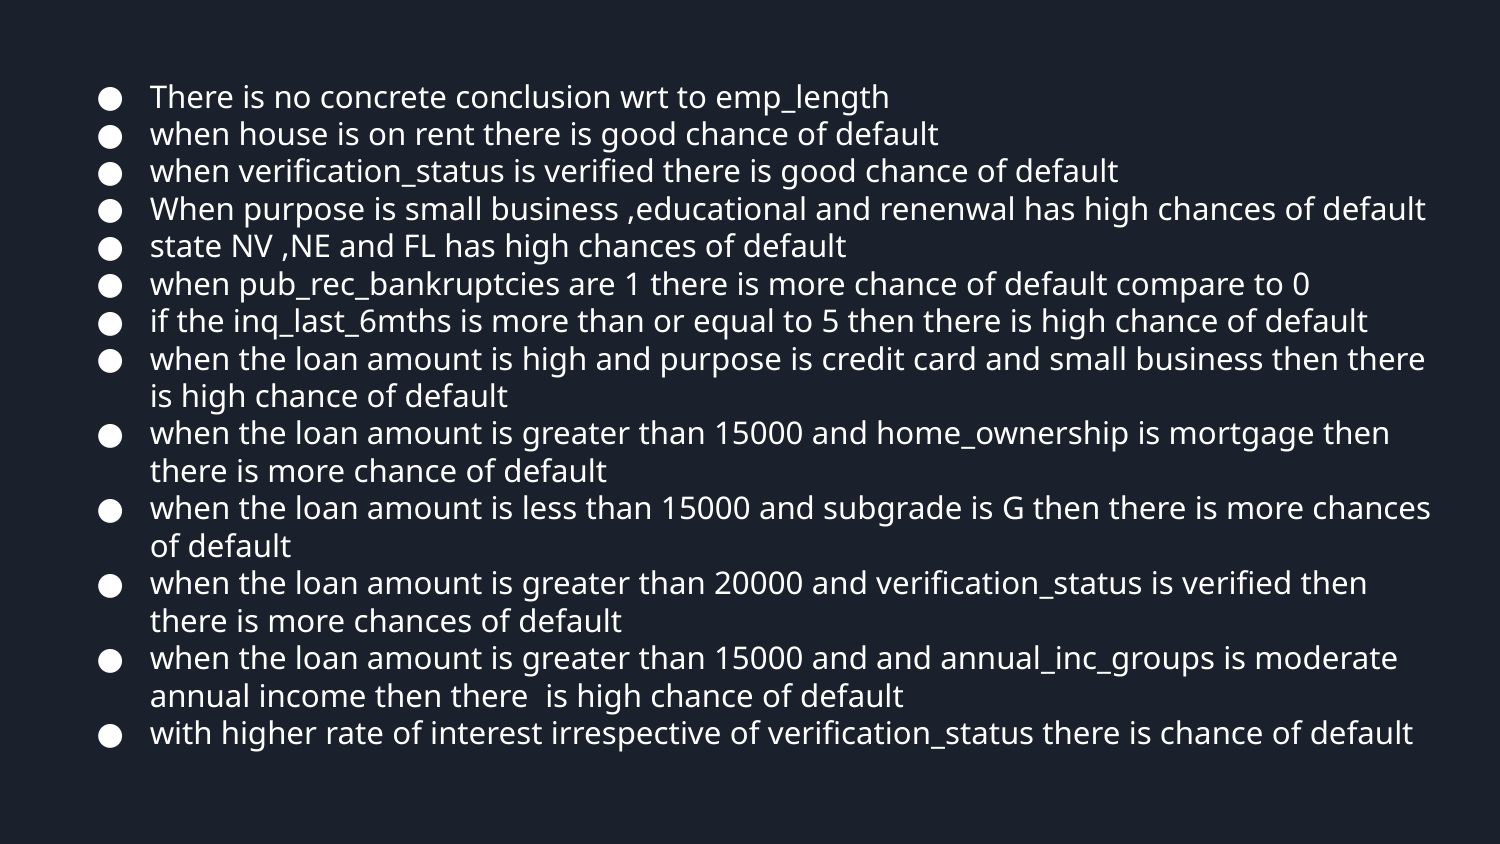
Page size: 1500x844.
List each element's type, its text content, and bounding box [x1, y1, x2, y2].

text_box There is no concrete conclusion wrt to emp_length when house is on rent there is good chance of default when verification_status is verified there is good chance of default When purpose is small business ,educational and renenwal has high chances of default state NV ,NE and FL has high chances of default when pub_rec_bankruptcies are 1 there is more chance of default compare to 0 if the inq_last_6mths is more than or equal to 5 then there is high chance of default when the loan amount is high and purpose is credit card and small business then there is high chance of default when the loan amount is greater than 15000 and home_ownership is mortgage then there is more chance of default when the loan amount is less than 15000 and subgrade is G then there is more chances of default when the loan amount is greater than 20000 and verification_status is verified then there is more chances of default when the loan amount is greater than 15000 and and annual_inc_groups is moderate annual income then there is high chance of default with higher rate of interest irrespective of verification_status there is chance of default [59, 61, 1464, 804]
